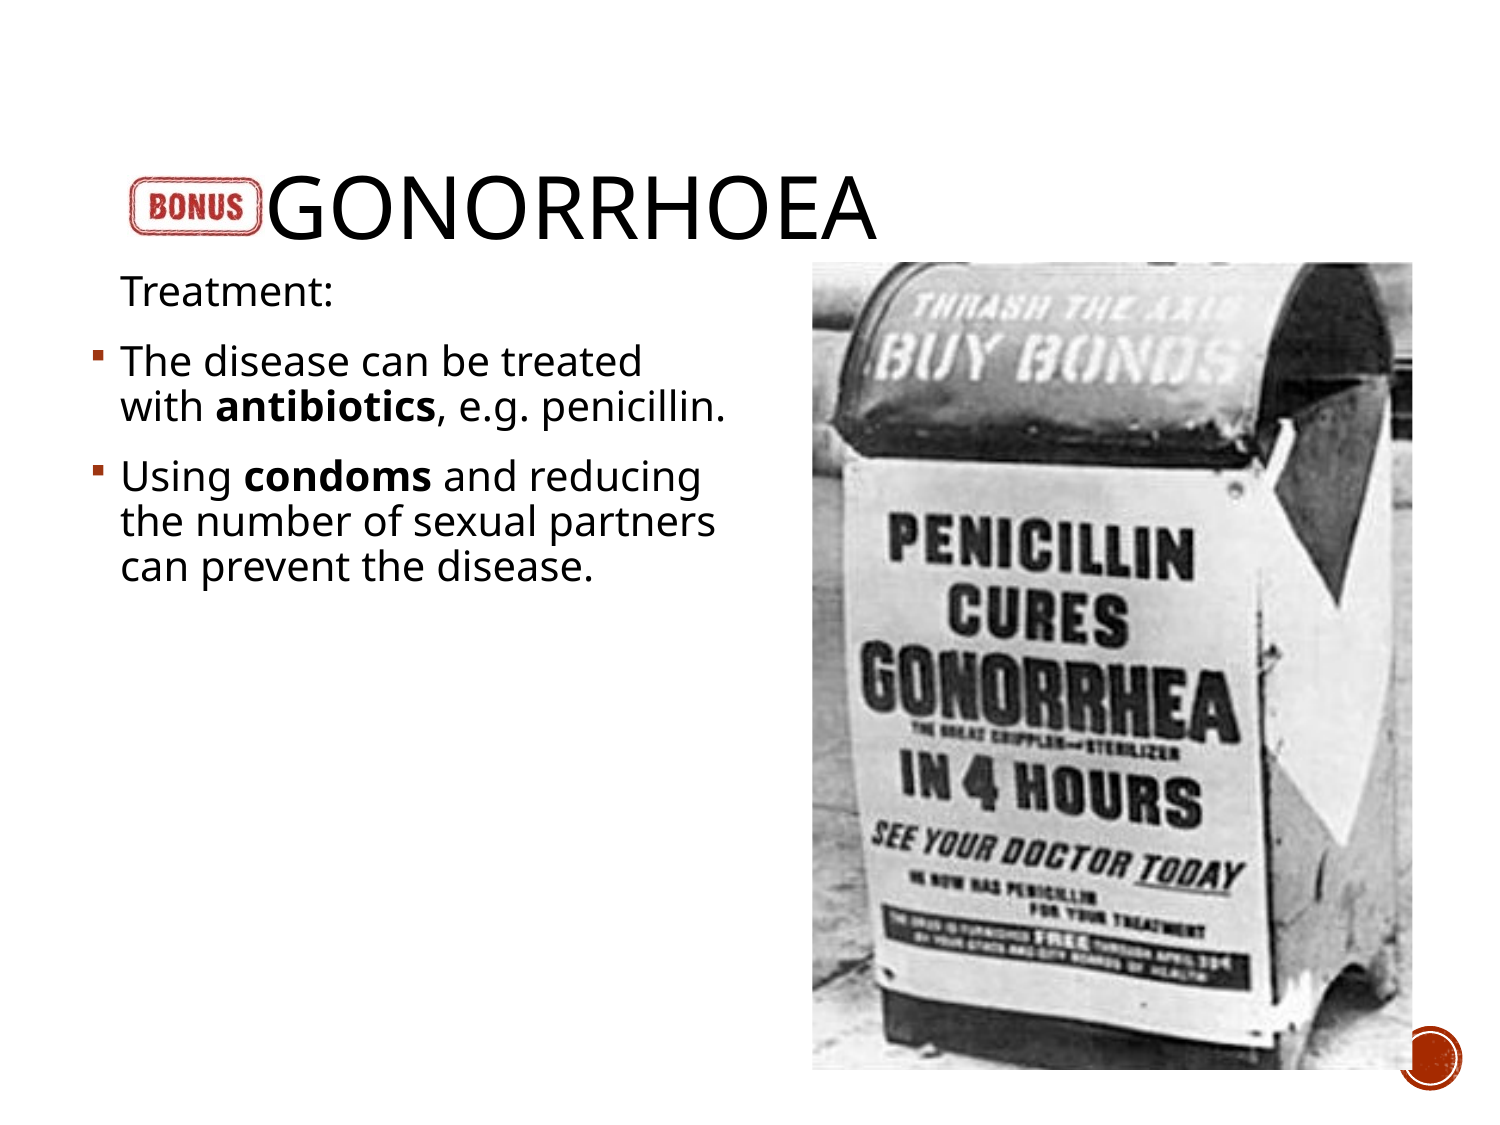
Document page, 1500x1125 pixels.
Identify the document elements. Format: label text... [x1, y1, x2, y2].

picture [812, 262, 1413, 1070]
list Treatment: The disease can be treated with antibiotics, e.g. penicillin. Using condoms and reducing the number of sexual partners can prevent the disease. [75, 262, 750, 1005]
picture [127, 175, 265, 237]
title Gonorrhoea [112, 79, 1388, 344]
